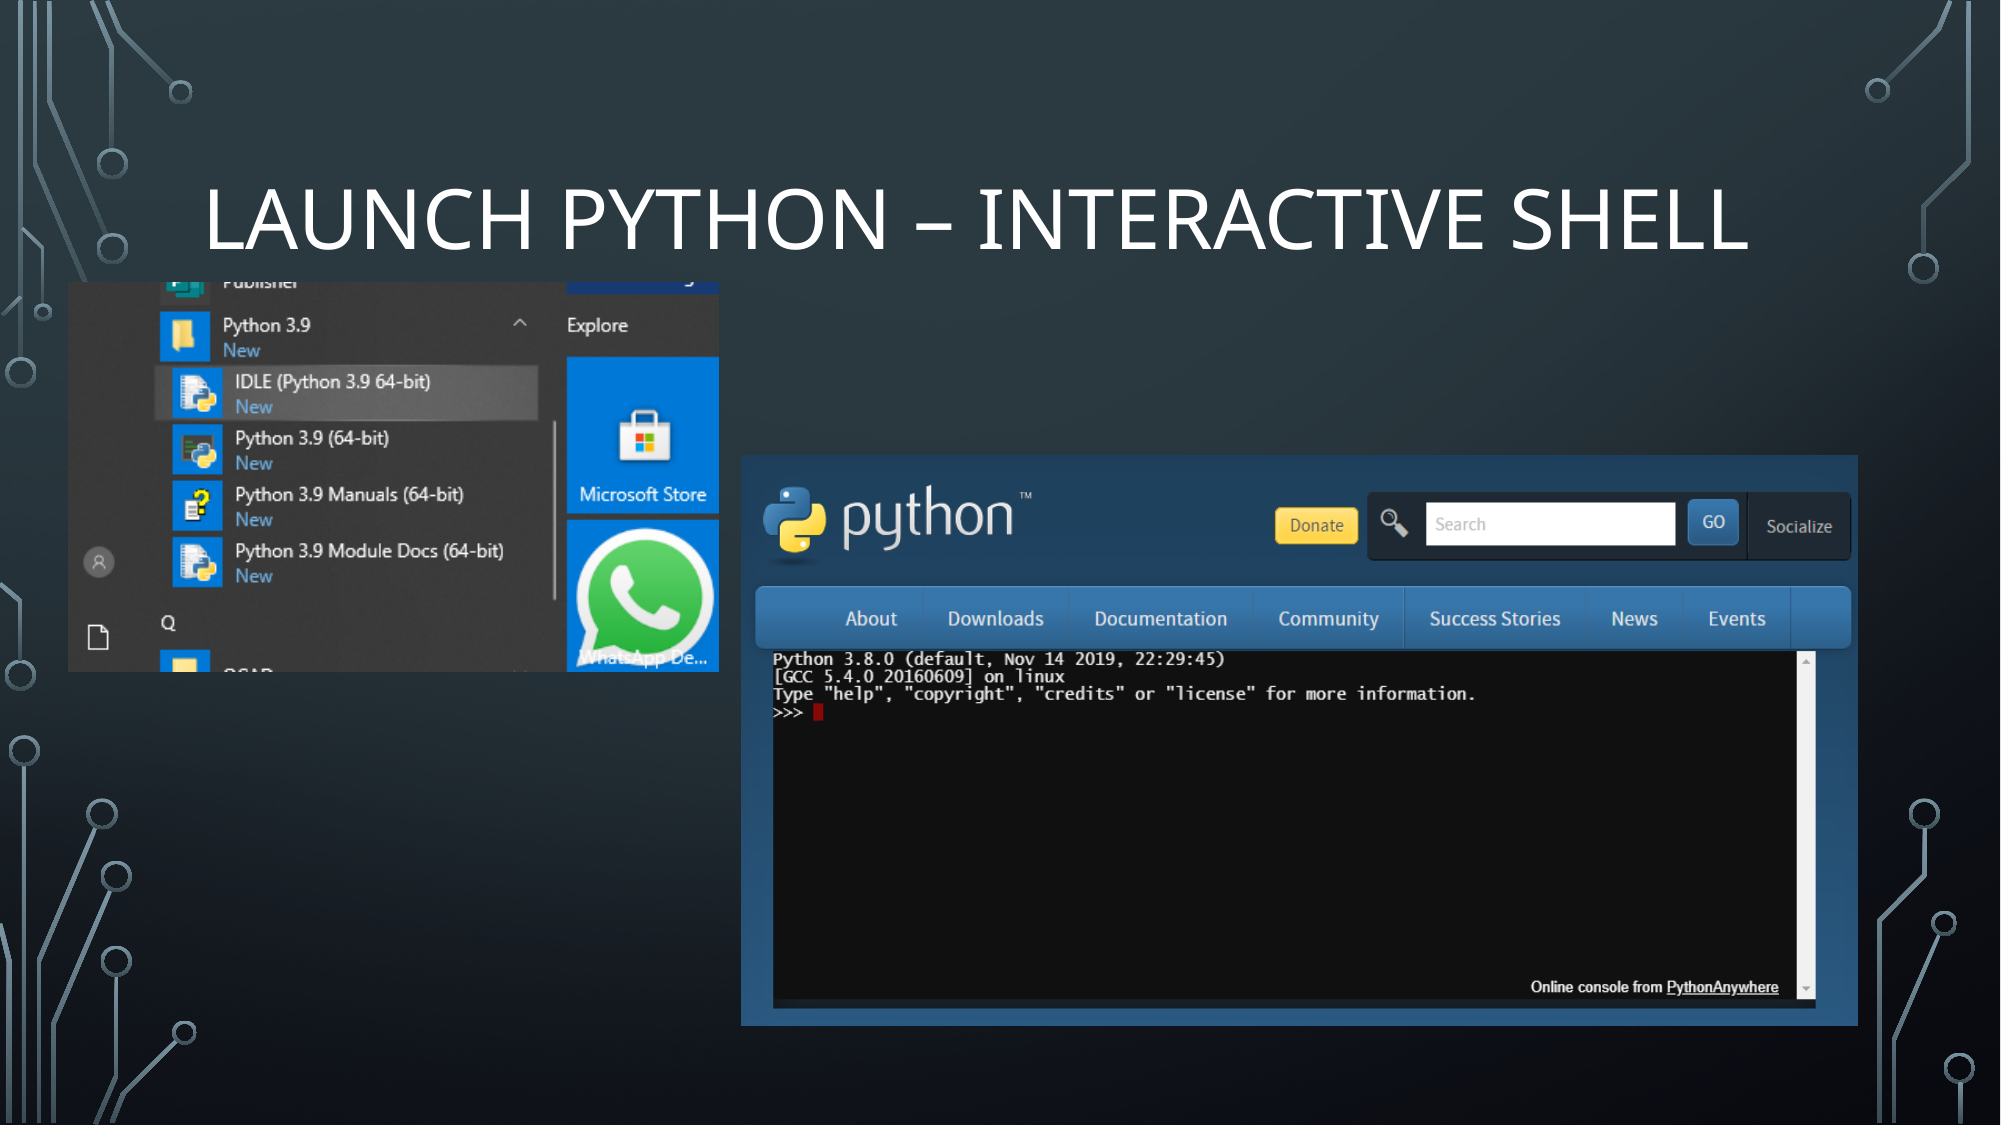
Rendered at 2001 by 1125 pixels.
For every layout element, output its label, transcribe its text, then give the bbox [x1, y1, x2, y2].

picture [740, 455, 1858, 1027]
title Launch Python – Interactive Shell [187, 101, 1813, 344]
picture [68, 281, 719, 672]
